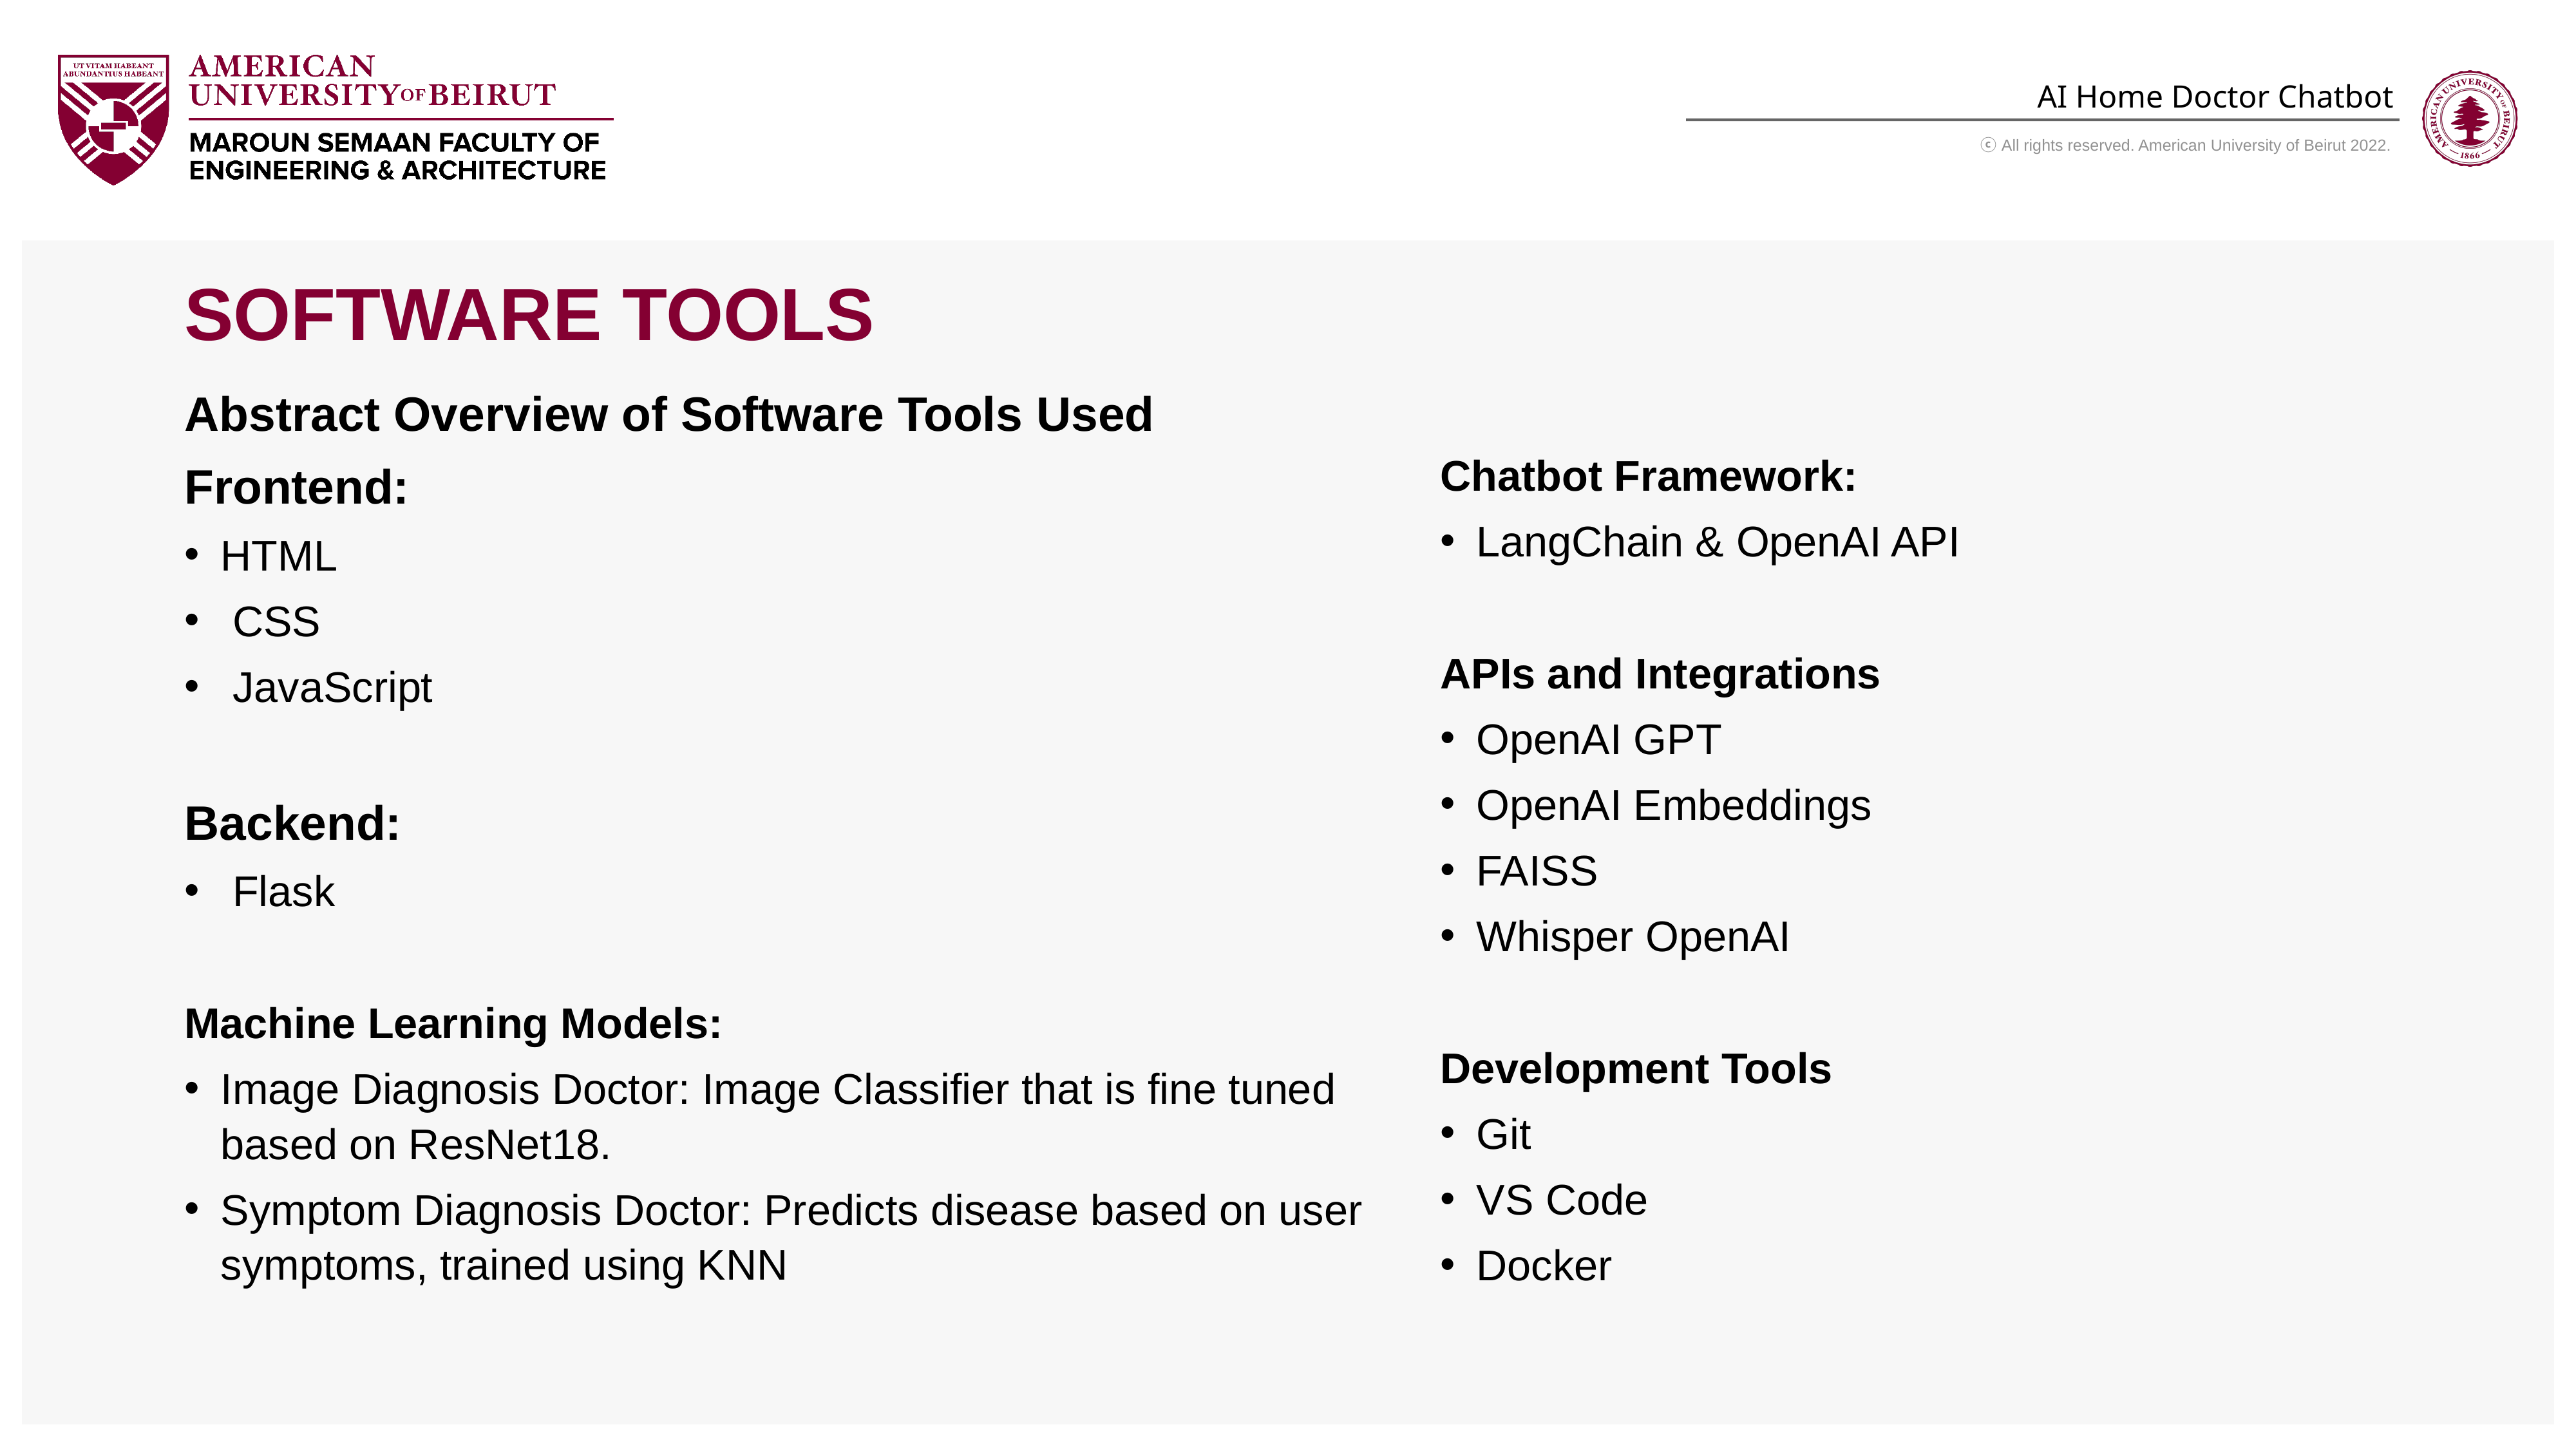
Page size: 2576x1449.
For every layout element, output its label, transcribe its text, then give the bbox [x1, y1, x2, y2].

text_box Software Tools [179, 271, 1712, 346]
text_box AI Home Doctor Chatbot [1686, 71, 2400, 120]
text_box Abstract Overview of Software Tools Used Frontend: HTML CSS JavaScript Backend: Flask Machine Learning Models: Image Diagnosis Doctor: Image Classifier that is fine tuned based on ResNet18. Symptom Diagnosis Doctor: Predicts disease based on user symptoms, trained using KNN Chatbot Framework: LangChain & OpenAI API APIs and Integrations OpenAI GPT OpenAI Embeddings FAISS Whisper OpenAI Development Tools Git VS Code Docker [179, 346, 2576, 1449]
picture [58, 55, 614, 185]
